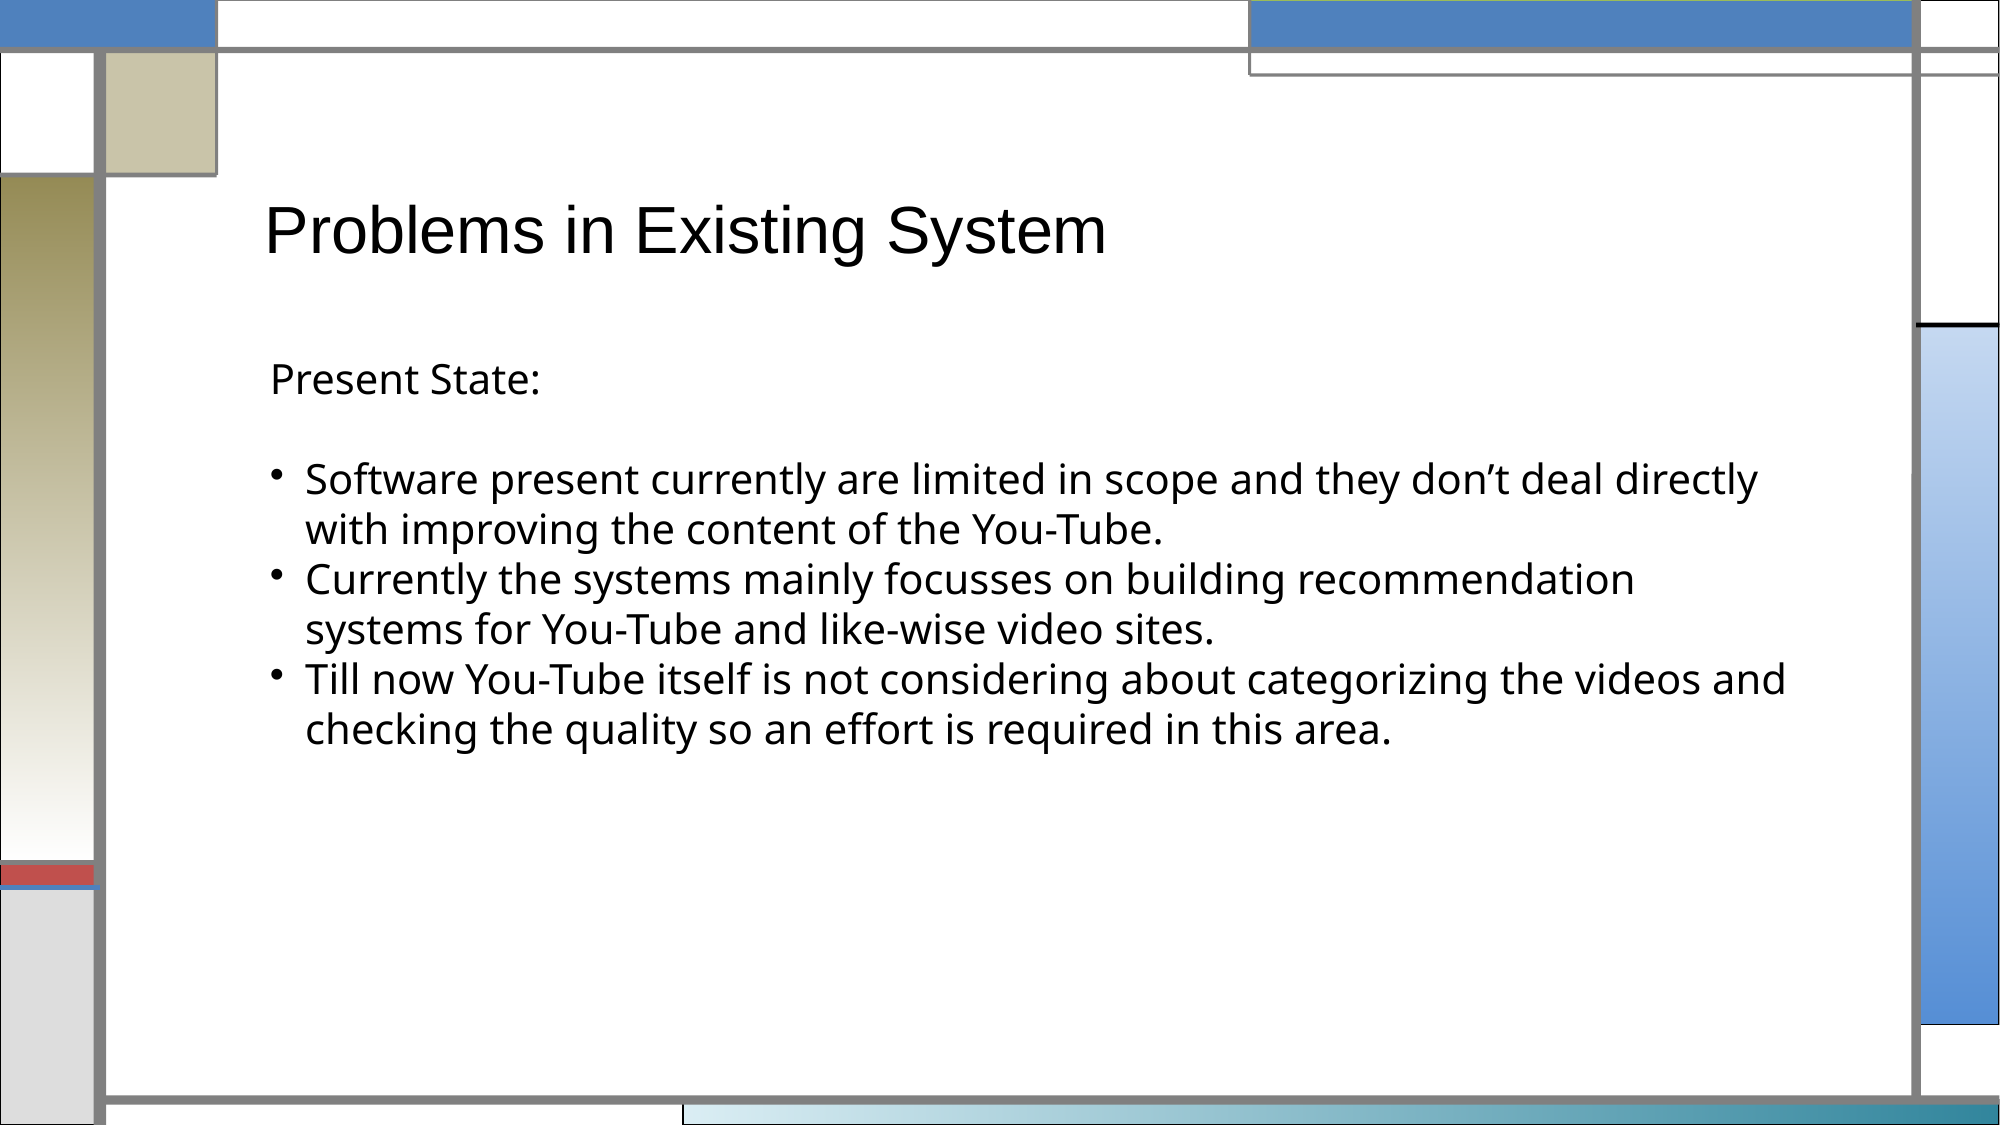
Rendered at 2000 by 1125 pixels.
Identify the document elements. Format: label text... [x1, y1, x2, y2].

text_box Present State: Software present currently are limited in scope and they don’t deal directly with improving the content of the You-Tube. Currently the systems mainly focusses on building recommendation systems for You-Tube and like-wise video sites. Till now You-Tube itself is not considering about categorizing the videos and checking the quality so an effort is required in this area. [254, 299, 1809, 987]
text_box Problems in Existing System [249, 87, 1825, 275]
